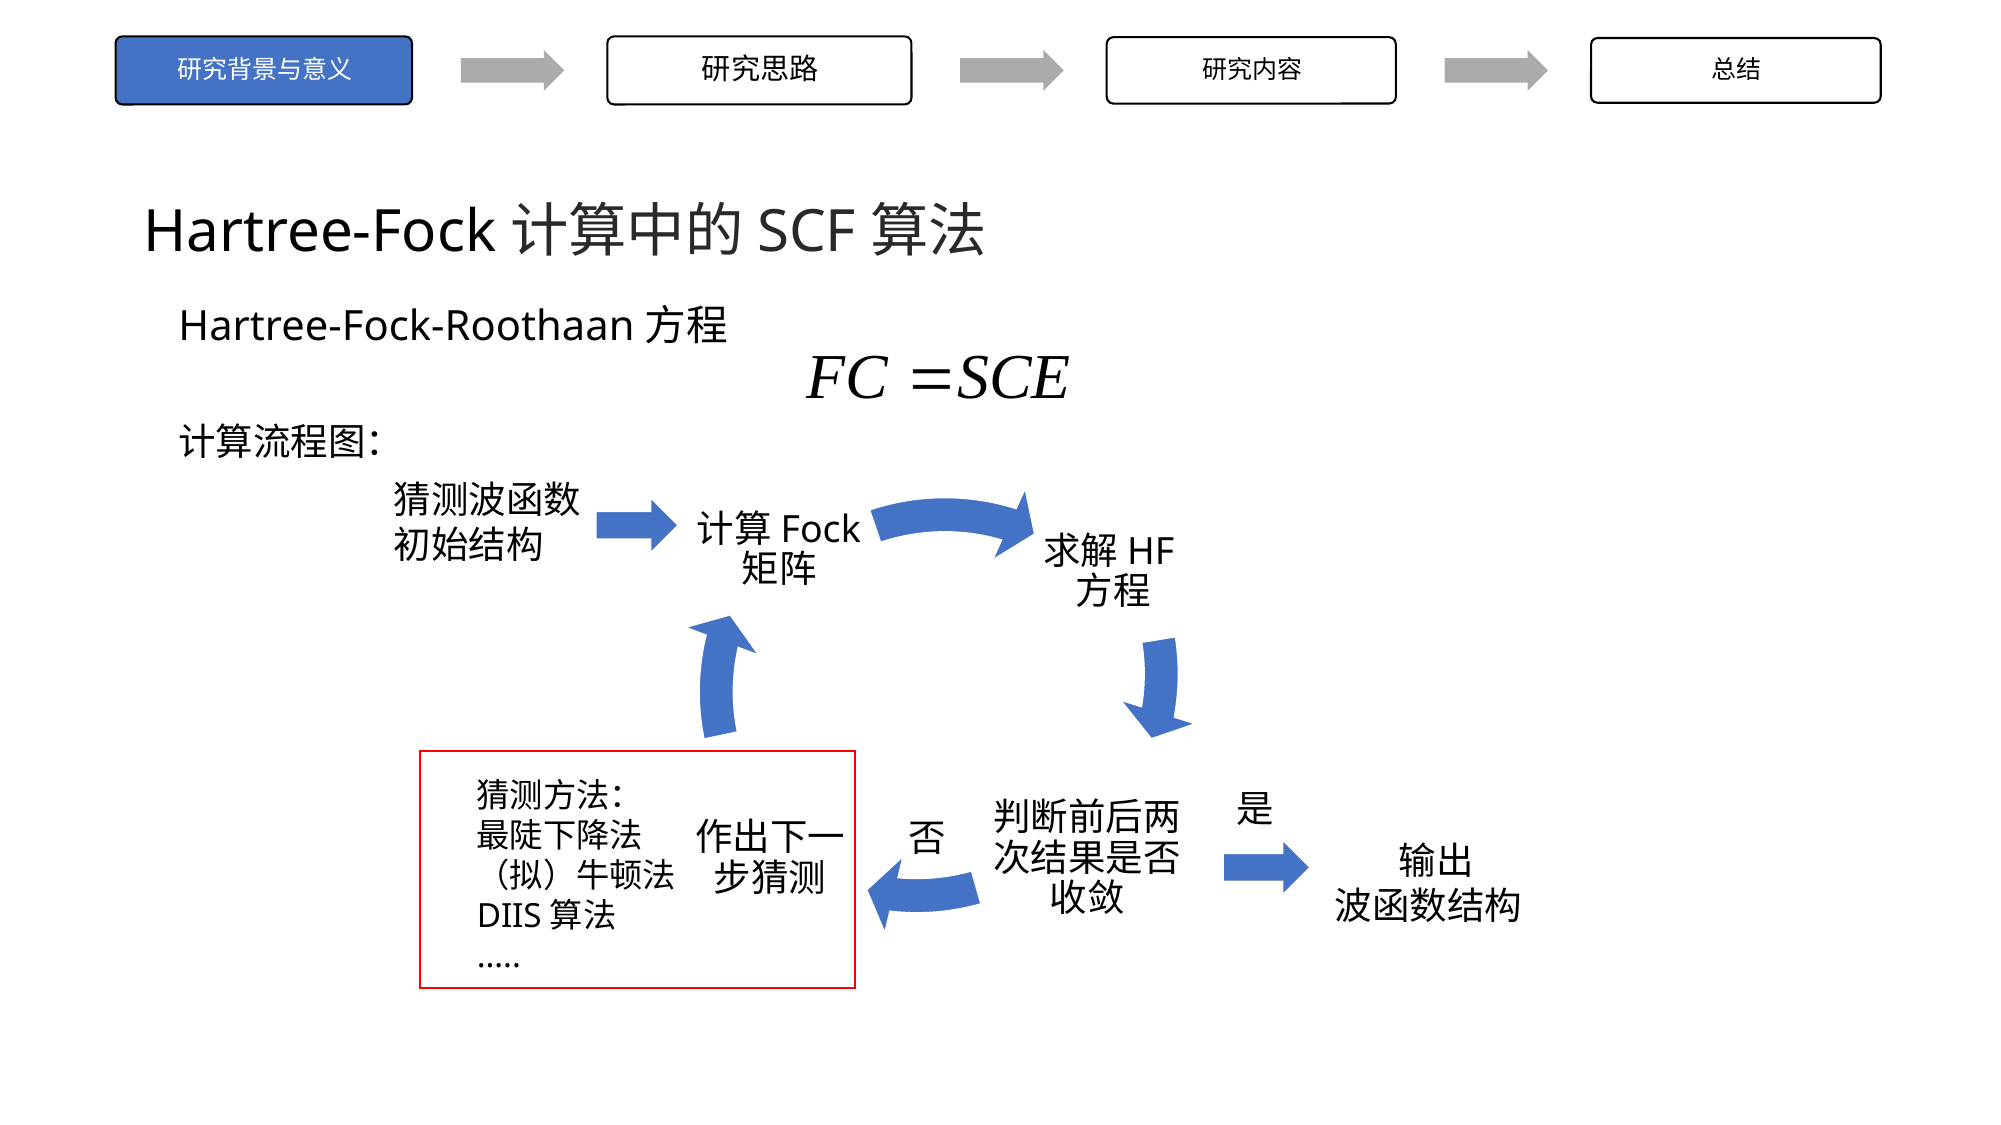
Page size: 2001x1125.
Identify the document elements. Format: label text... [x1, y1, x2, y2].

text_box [114, 36, 1882, 105]
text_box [378, 440, 1553, 989]
text_box Hartree-Fock-Roothaan方程 [163, 291, 1962, 356]
text_box 计算流程图： [163, 410, 402, 471]
text_box Hartree-Fock计算中的SCF算法 [128, 185, 1088, 271]
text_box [794, 340, 1088, 415]
